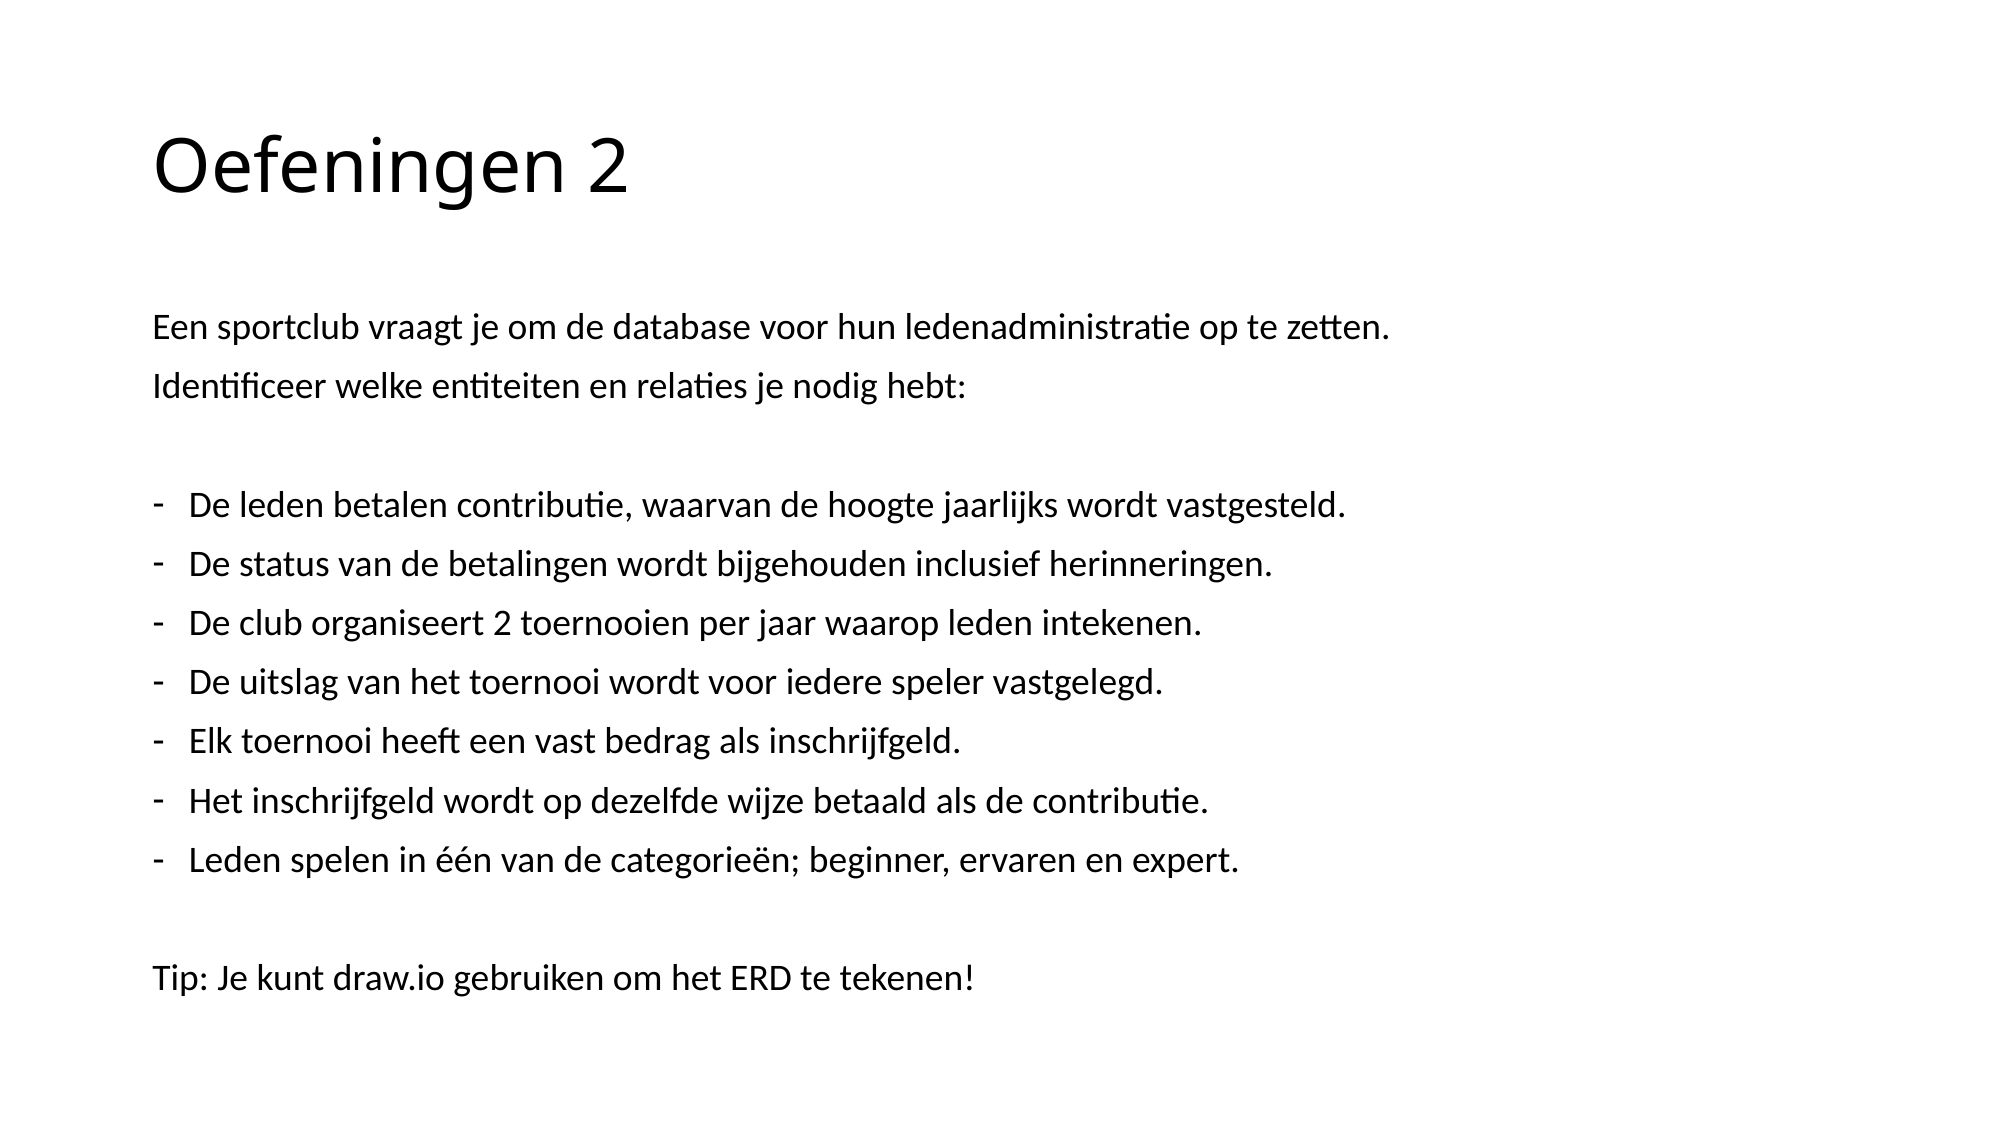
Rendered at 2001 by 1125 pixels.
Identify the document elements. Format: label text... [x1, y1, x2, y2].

title Oefeningen 2 [137, 59, 1863, 278]
list Een sportclub vraagt je om de database voor hun ledenadministratie op te zetten. Identificeer welke entiteiten en relaties je nodig hebt: De leden betalen contributie, waarvan de hoogte jaarlijks wordt vastgesteld. De status van de betalingen wordt bijgehouden inclusief herinneringen. De club organiseert 2 toernooien per jaar waarop leden intekenen. De uitslag van het toernooi wordt voor iedere speler vastgelegd. Elk toernooi heeft een vast bedrag als inschrijfgeld. Het inschrijfgeld wordt op dezelfde wijze betaald als de contributie. Leden spelen in één van de categorieën; beginner, ervaren en expert. Tip: Je kunt draw.io gebruiken om het ERD te tekenen! [137, 299, 1760, 1014]
